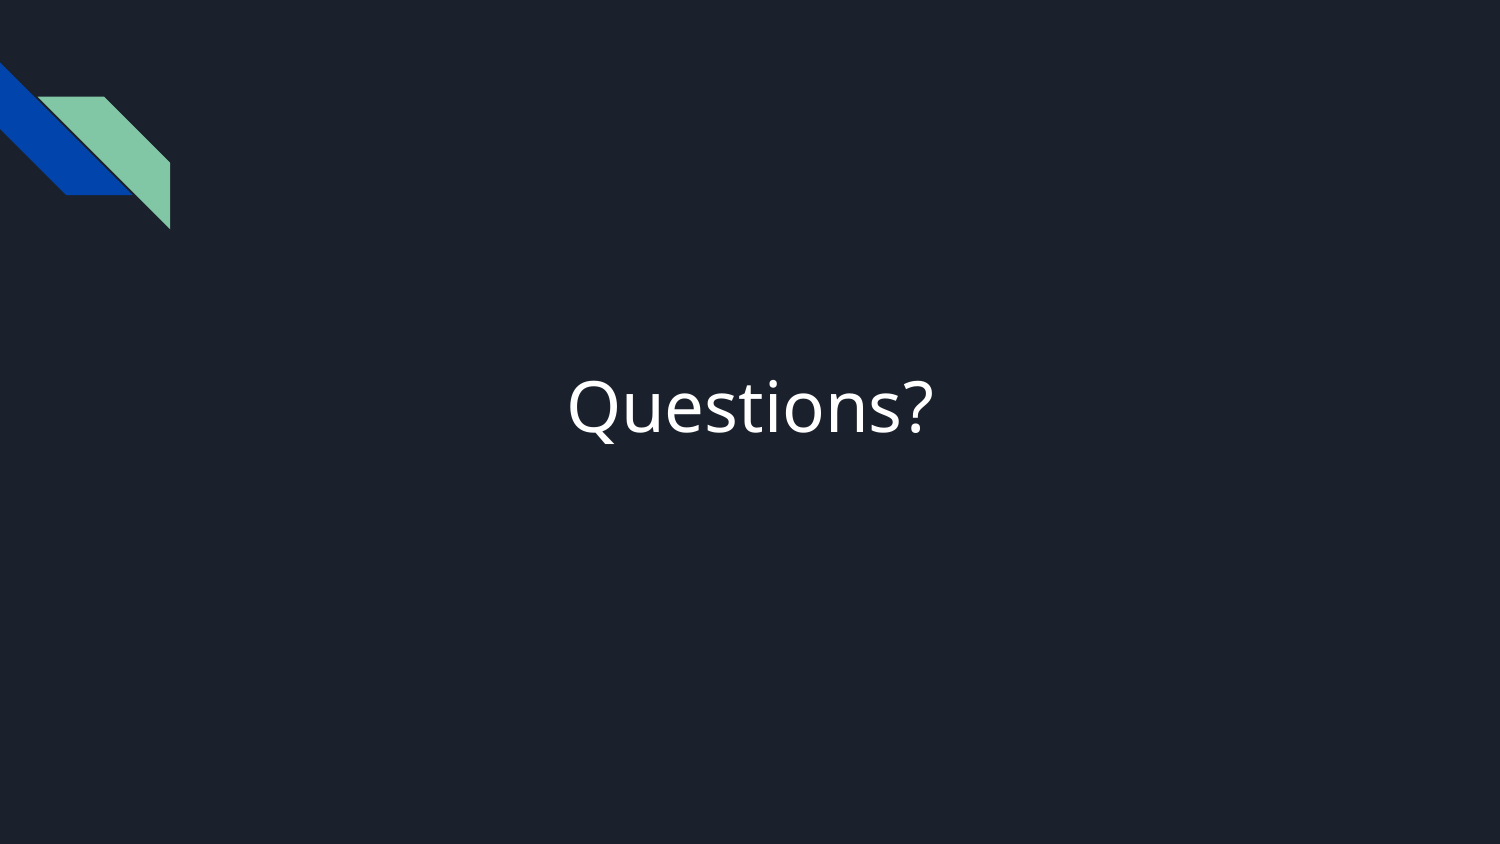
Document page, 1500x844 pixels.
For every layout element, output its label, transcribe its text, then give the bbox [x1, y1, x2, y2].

title Questions? [172, 346, 1328, 497]
